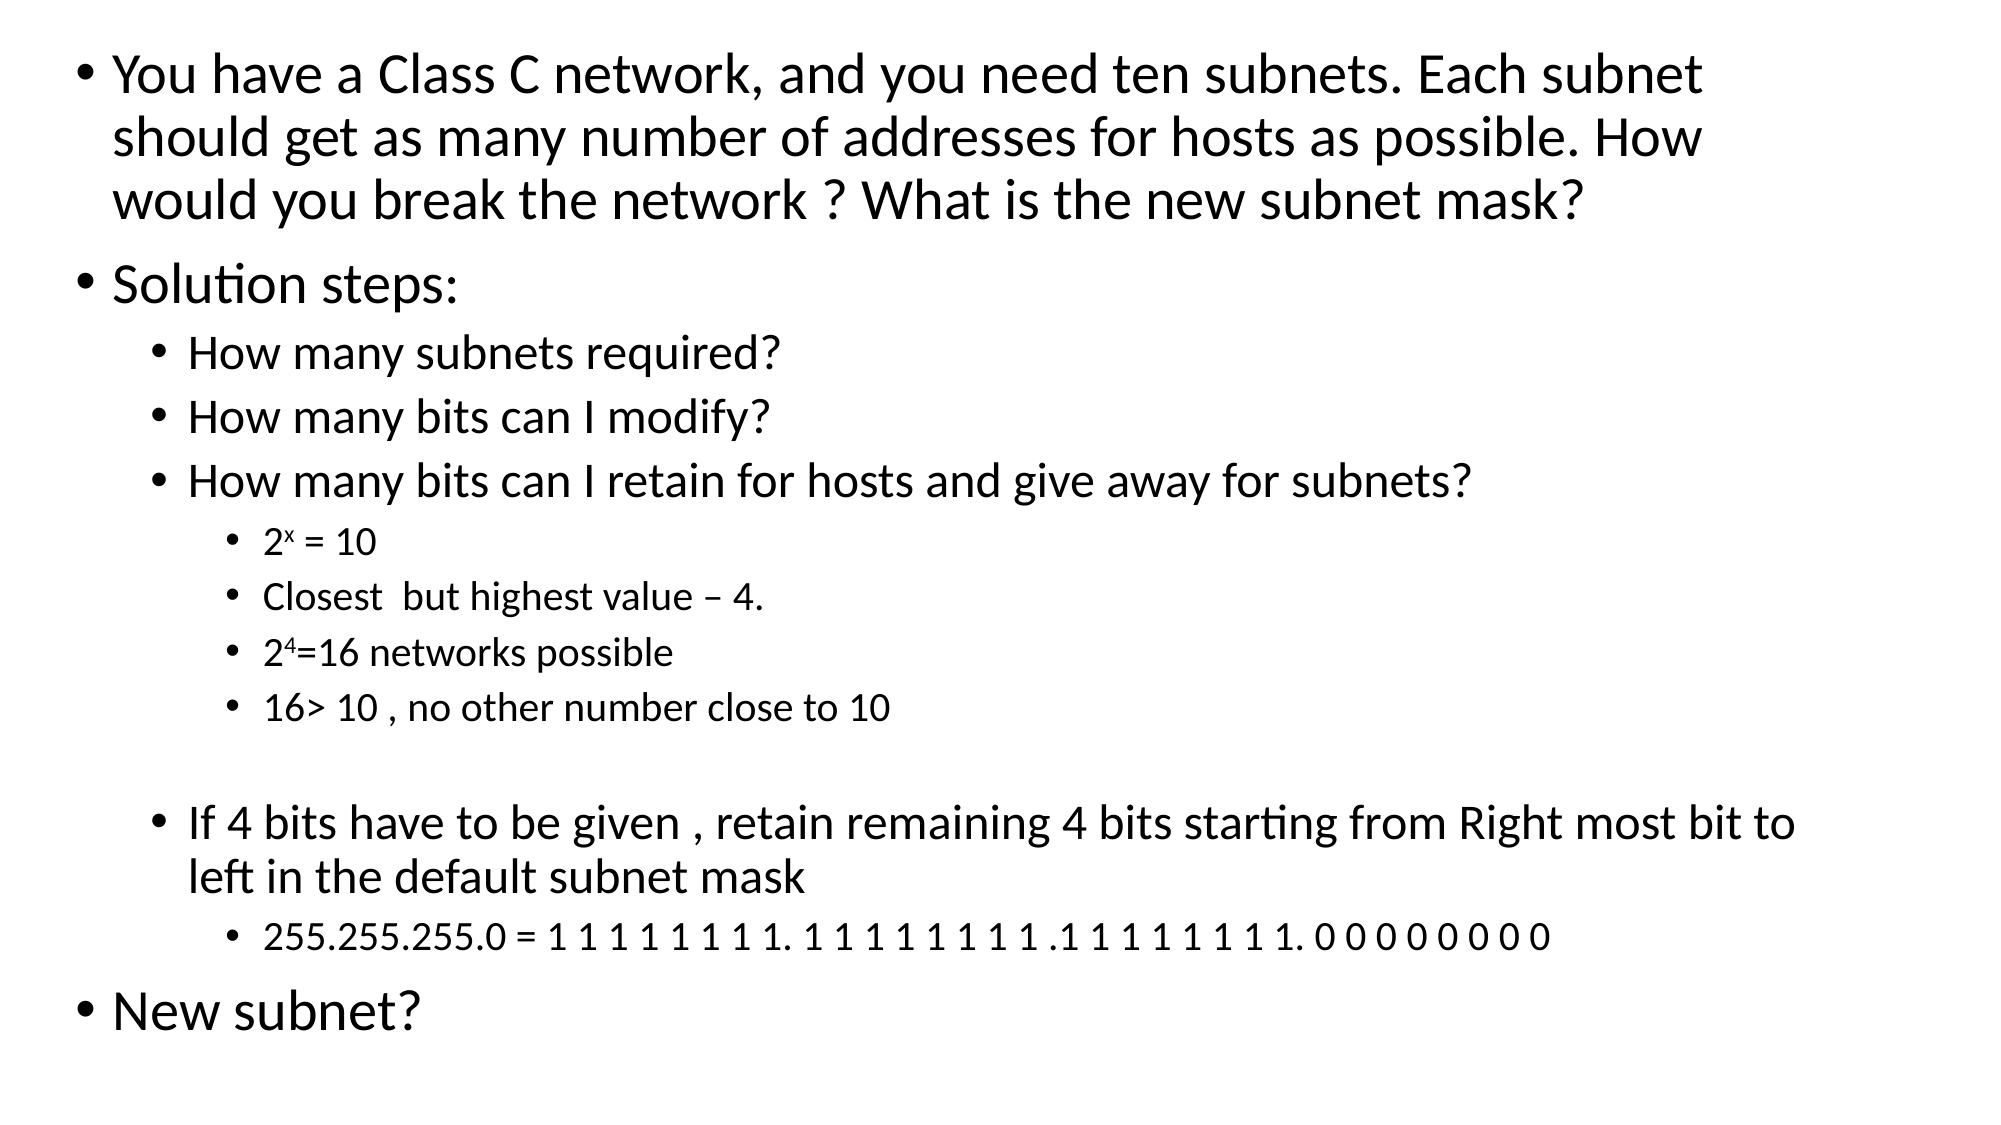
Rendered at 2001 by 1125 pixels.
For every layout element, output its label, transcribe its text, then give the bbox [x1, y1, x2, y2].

list You have a Class C network, and you need ten subnets. Each subnet should get as many number of addresses for hosts as possible. How would you break the network ? What is the new subnet mask? Solution steps: How many subnets required? How many bits can I modify? How many bits can I retain for hosts and give away for subnets? 2x = 10 Closest but highest value – 4. 24=16 networks possible 16> 10 , no other number close to 10 If 4 bits have to be given , retain remaining 4 bits starting from Right most bit to left in the default subnet mask 255.255.255.0 = 1 1 1 1 1 1 1 1. 1 1 1 1 1 1 1 1 .1 1 1 1 1 1 1 1. 0 0 0 0 0 0 0 0 New subnet? [60, 35, 1866, 1093]
